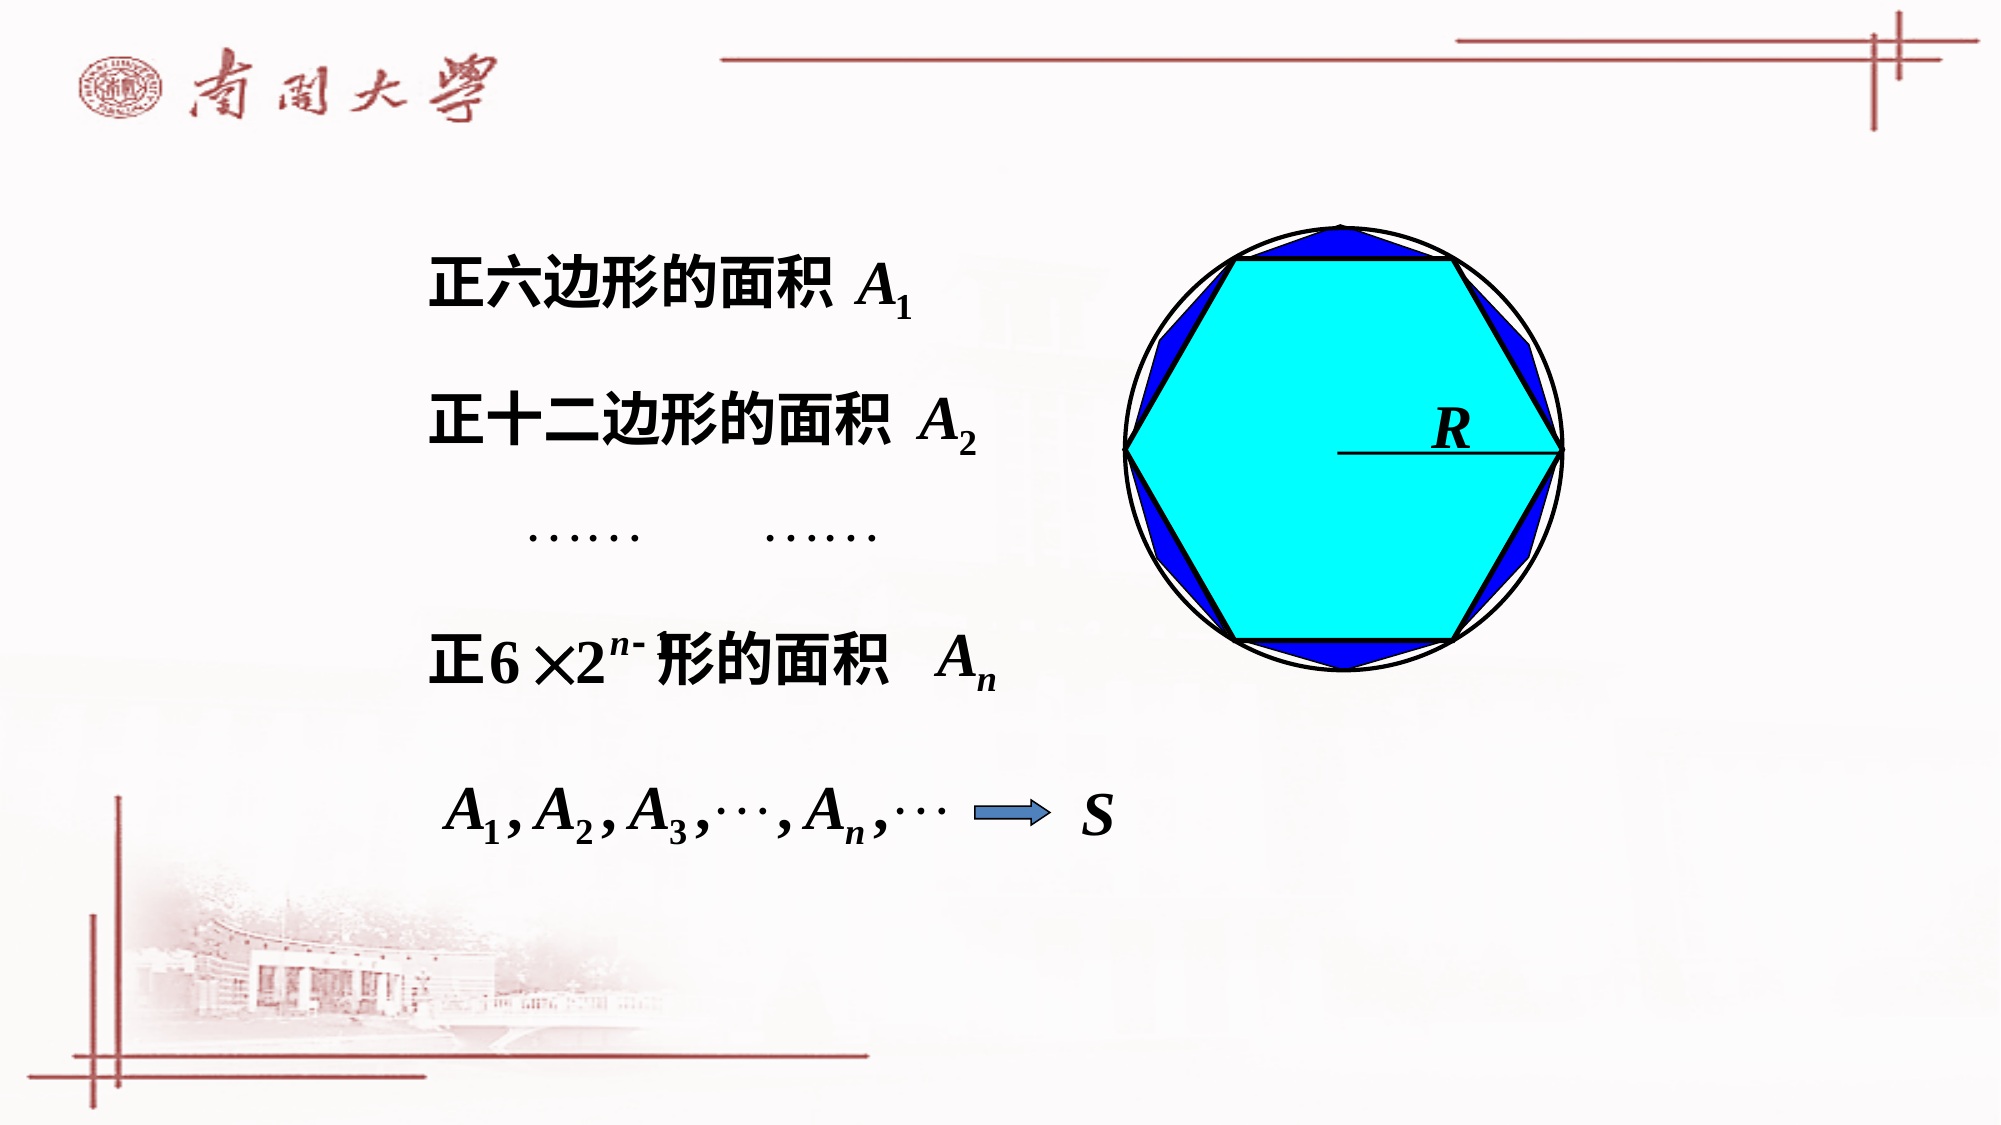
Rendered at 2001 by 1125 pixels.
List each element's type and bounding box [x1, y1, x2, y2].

text_box [412, 237, 917, 326]
text_box [974, 800, 1050, 826]
text_box [1074, 787, 1123, 842]
text_box [437, 774, 953, 851]
text_box [412, 614, 1001, 701]
text_box [1124, 227, 1563, 671]
text_box [526, 531, 884, 576]
text_box [412, 374, 981, 461]
